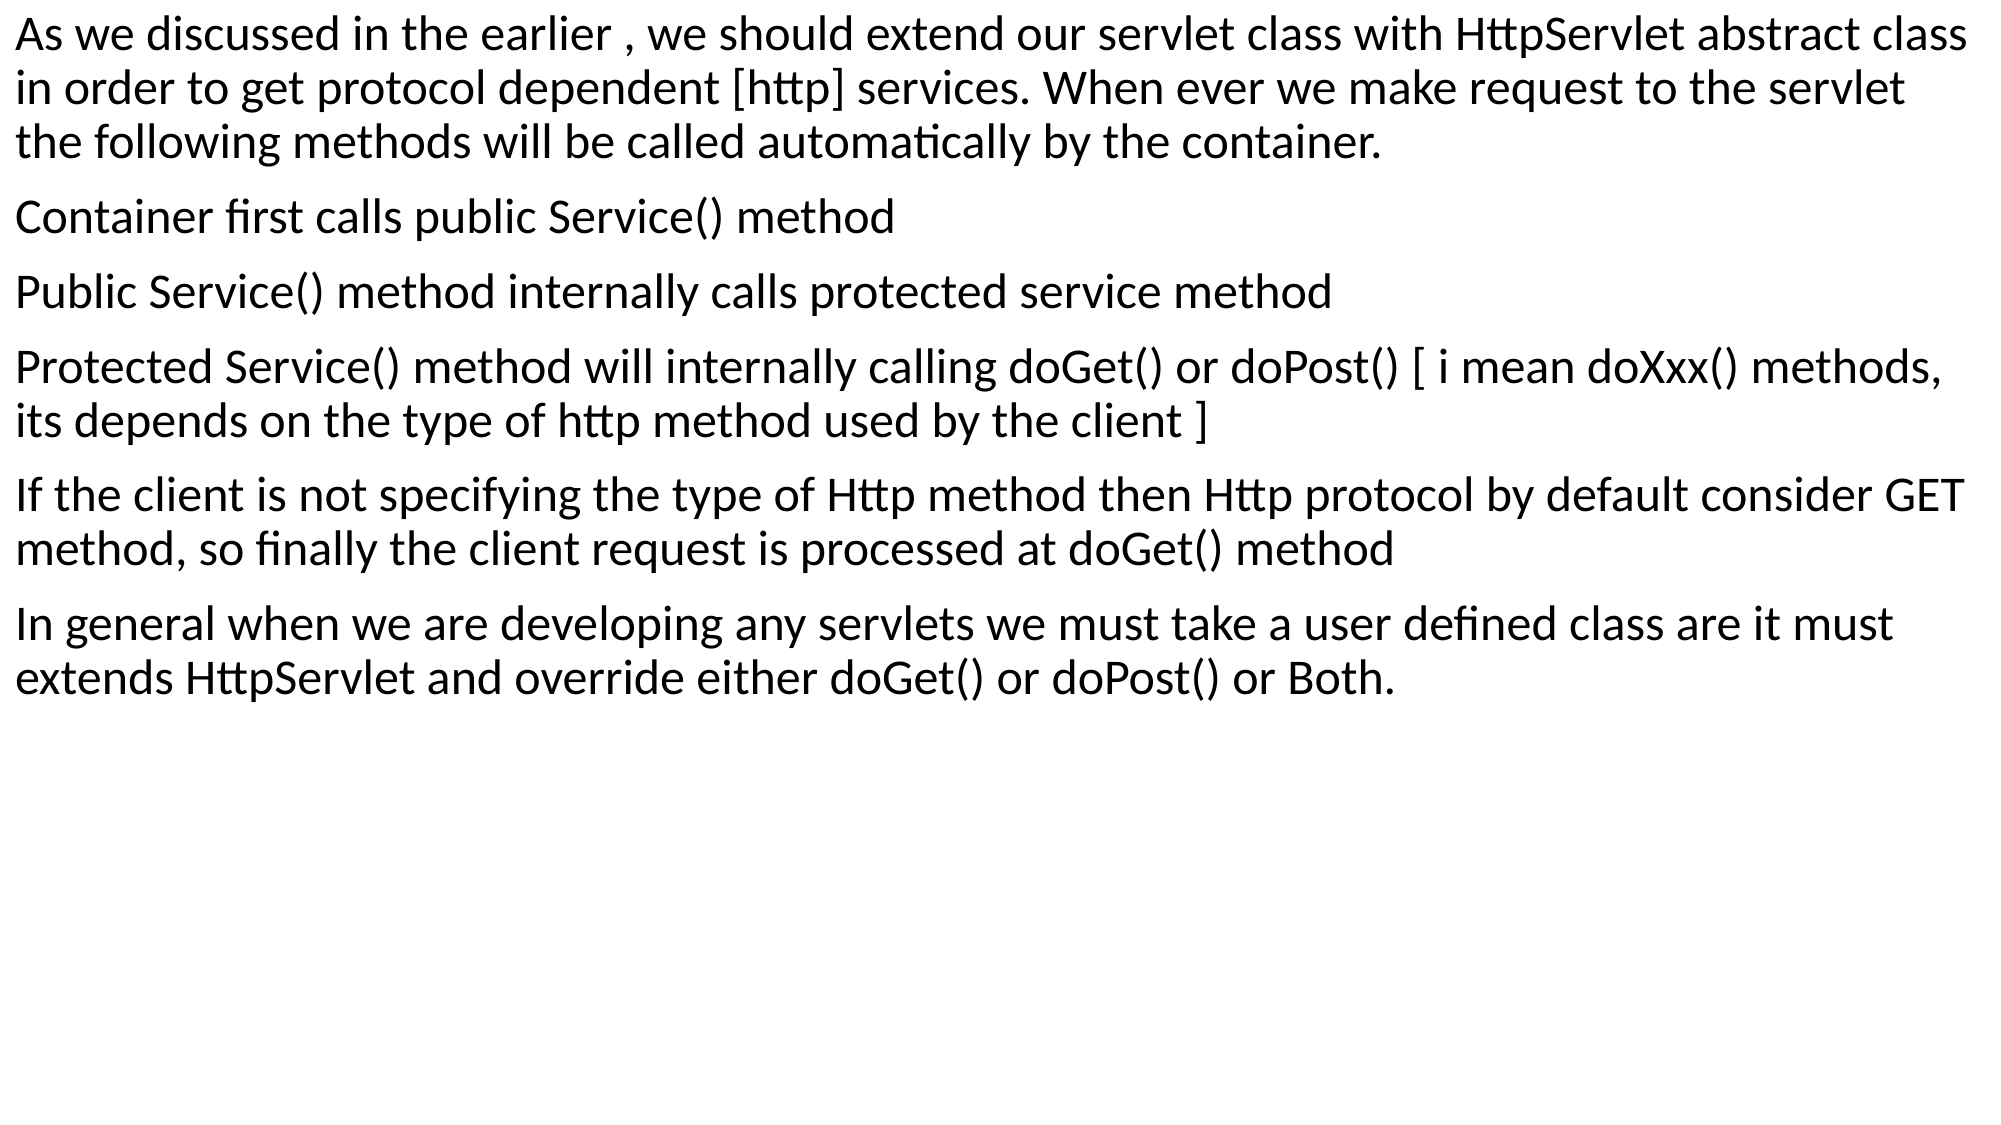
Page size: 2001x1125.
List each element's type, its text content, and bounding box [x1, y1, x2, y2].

subtitle As we discussed in the earlier , we should extend our servlet class with HttpServlet abstract class in order to get protocol dependent [http] services. When ever we make request to the servlet the following methods will be called automatically by the container. Container first calls public Service() method Public Service() method internally calls protected service method Protected Service() method will internally calling doGet() or doPost() [ i mean doXxx() methods, its depends on the type of http method used by the client ] If the client is not specifying the type of Http method then Http protocol by default consider GET method, so finally the client request is processed at doGet() method In general when we are developing any servlets we must take a user defined class are it must extends HttpServlet and override either doGet() or doPost() or Both. [0, 0, 2000, 1125]
